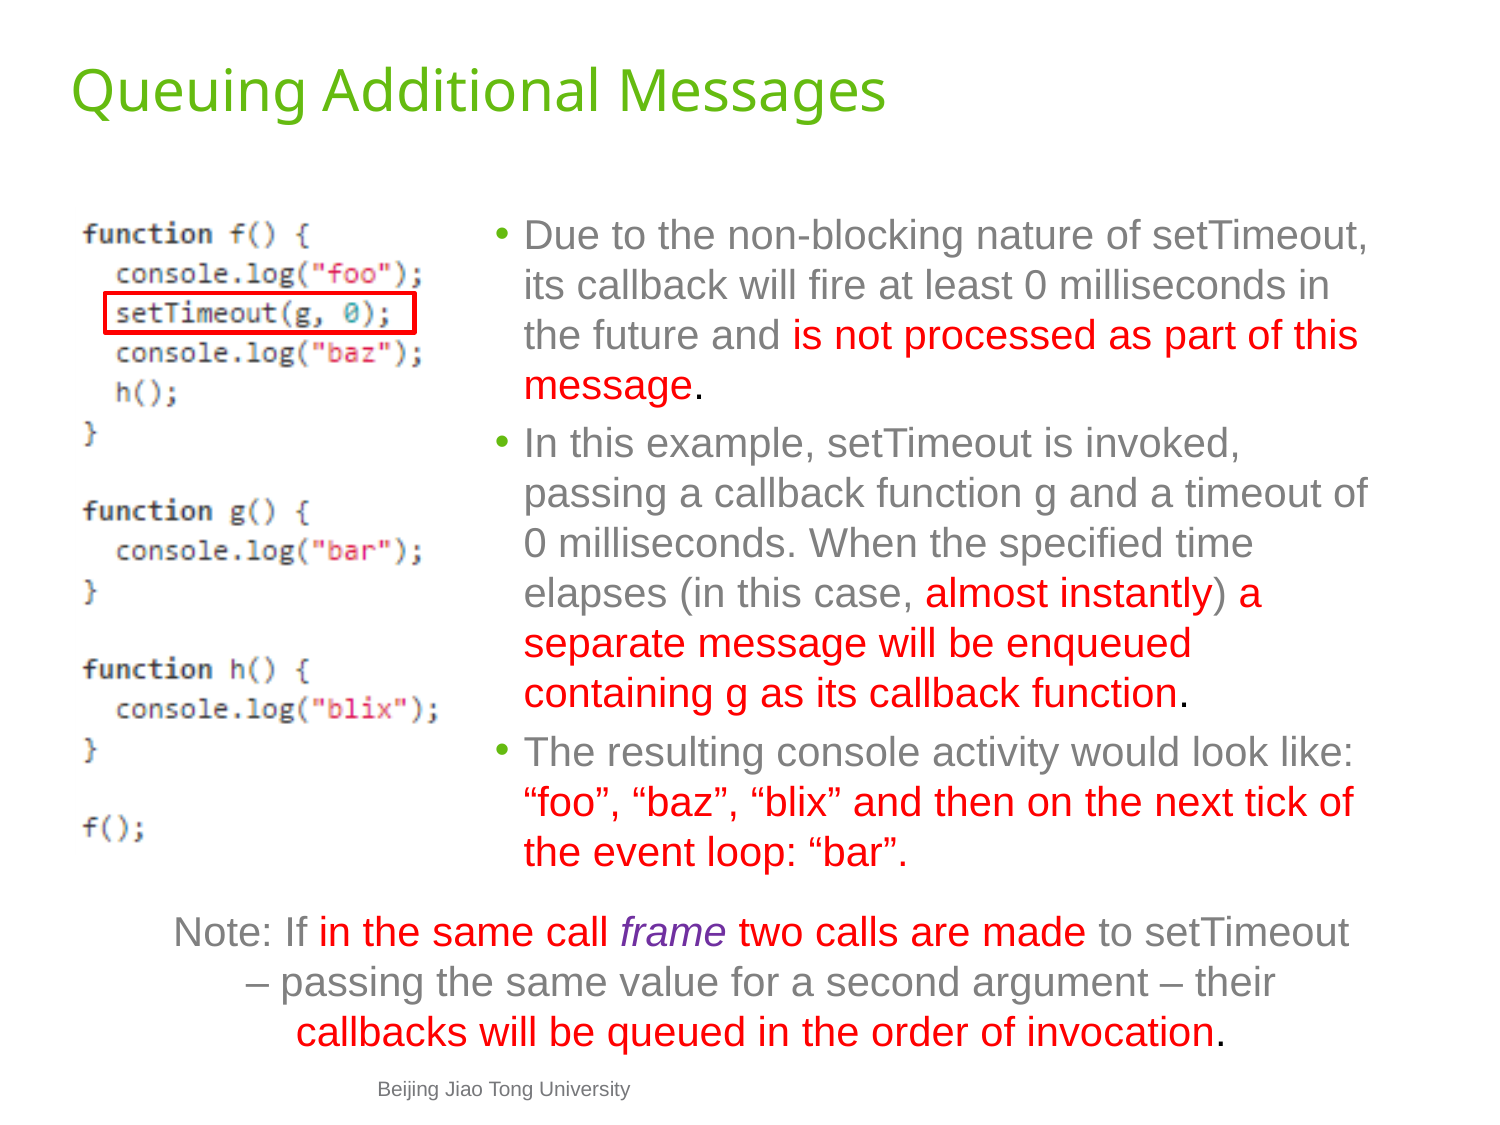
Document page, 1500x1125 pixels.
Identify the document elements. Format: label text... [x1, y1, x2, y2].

text_box Note: If in the same call frame two calls are made to setTimeout – passing the same value for a second argument – their callbacks will be queued in the order of invocation. [155, 897, 1367, 1063]
title Queuing Additional Messages [70, 52, 1430, 139]
picture [74, 207, 453, 855]
text_box Due to the non-blocking nature of setTimeout, its callback will fire at least 0 milliseconds in the future and is not processed as part of this message. In this example, setTimeout is invoked, passing a callback function g and a timeout of 0 milliseconds. When the specified time elapses (in this case, almost instantly) a separate message will be enqueued containing g as its callback function. The resulting console activity would look like: “foo”, “baz”, “blix” and then on the next tick of the event loop: “bar”. [494, 207, 1391, 878]
list Beijing Jiao Tong University [263, 1075, 751, 1120]
